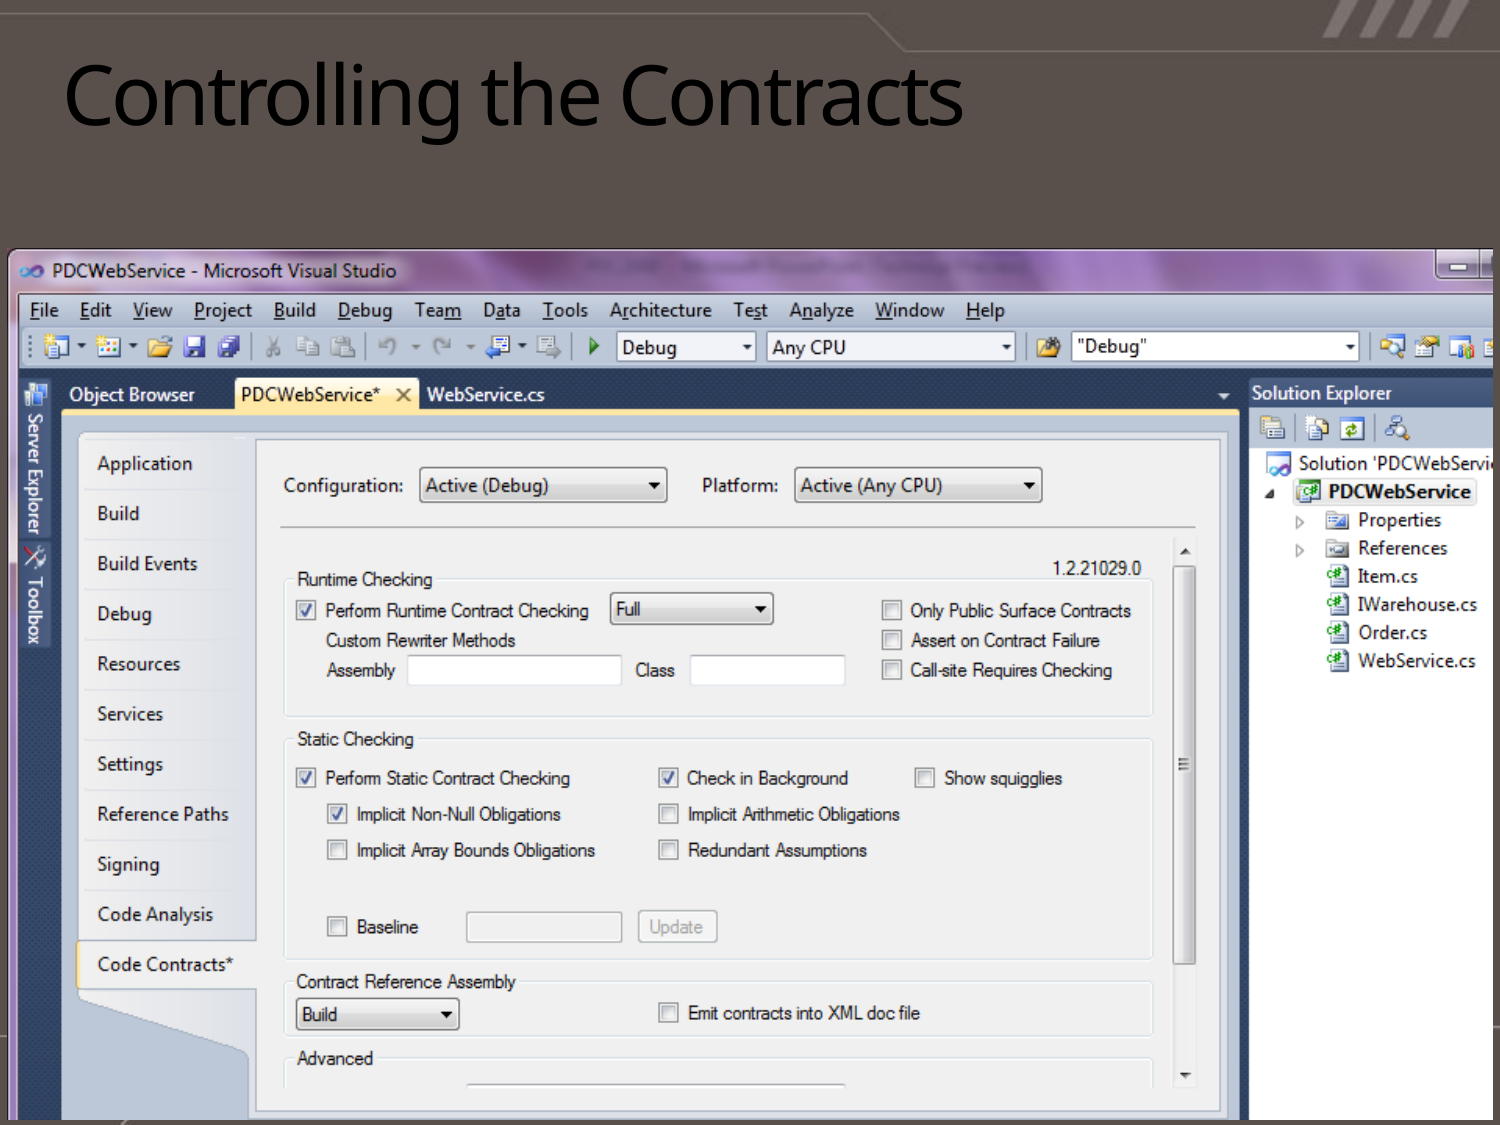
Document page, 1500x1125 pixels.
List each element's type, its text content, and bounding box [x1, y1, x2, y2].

title Controlling the Contracts [62, 53, 1438, 144]
picture [0, 0, 1500, 1125]
